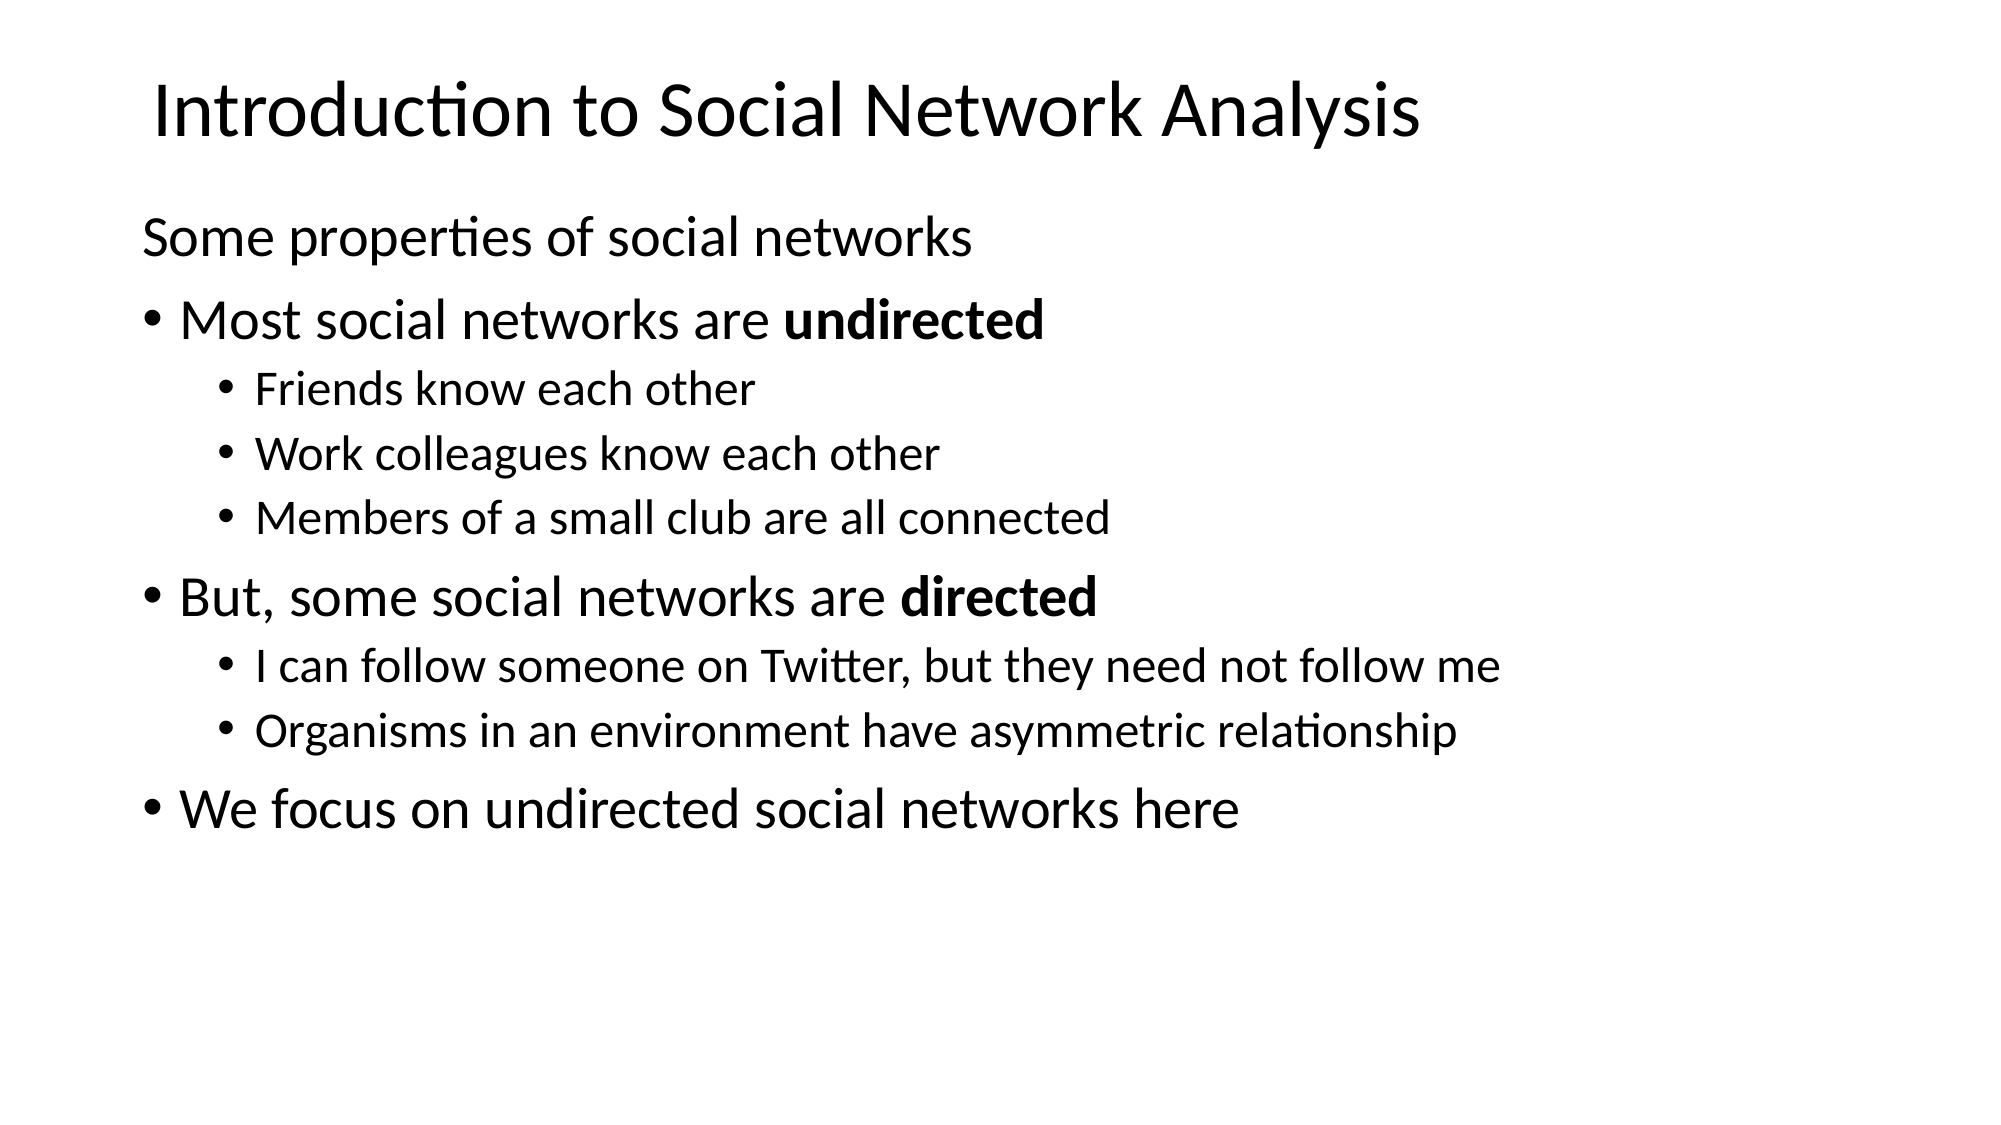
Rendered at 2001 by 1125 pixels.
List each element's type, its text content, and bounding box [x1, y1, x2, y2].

title Introduction to Social Network Analysis [137, 59, 1863, 162]
list Some properties of social networks Most social networks are undirected Friends know each other Work colleagues know each other Members of a small club are all connected But, some social networks are directed I can follow someone on Twitter, but they need not follow me Organisms in an environment have asymmetric relationship We focus on undirected social networks here [127, 198, 1853, 1092]
